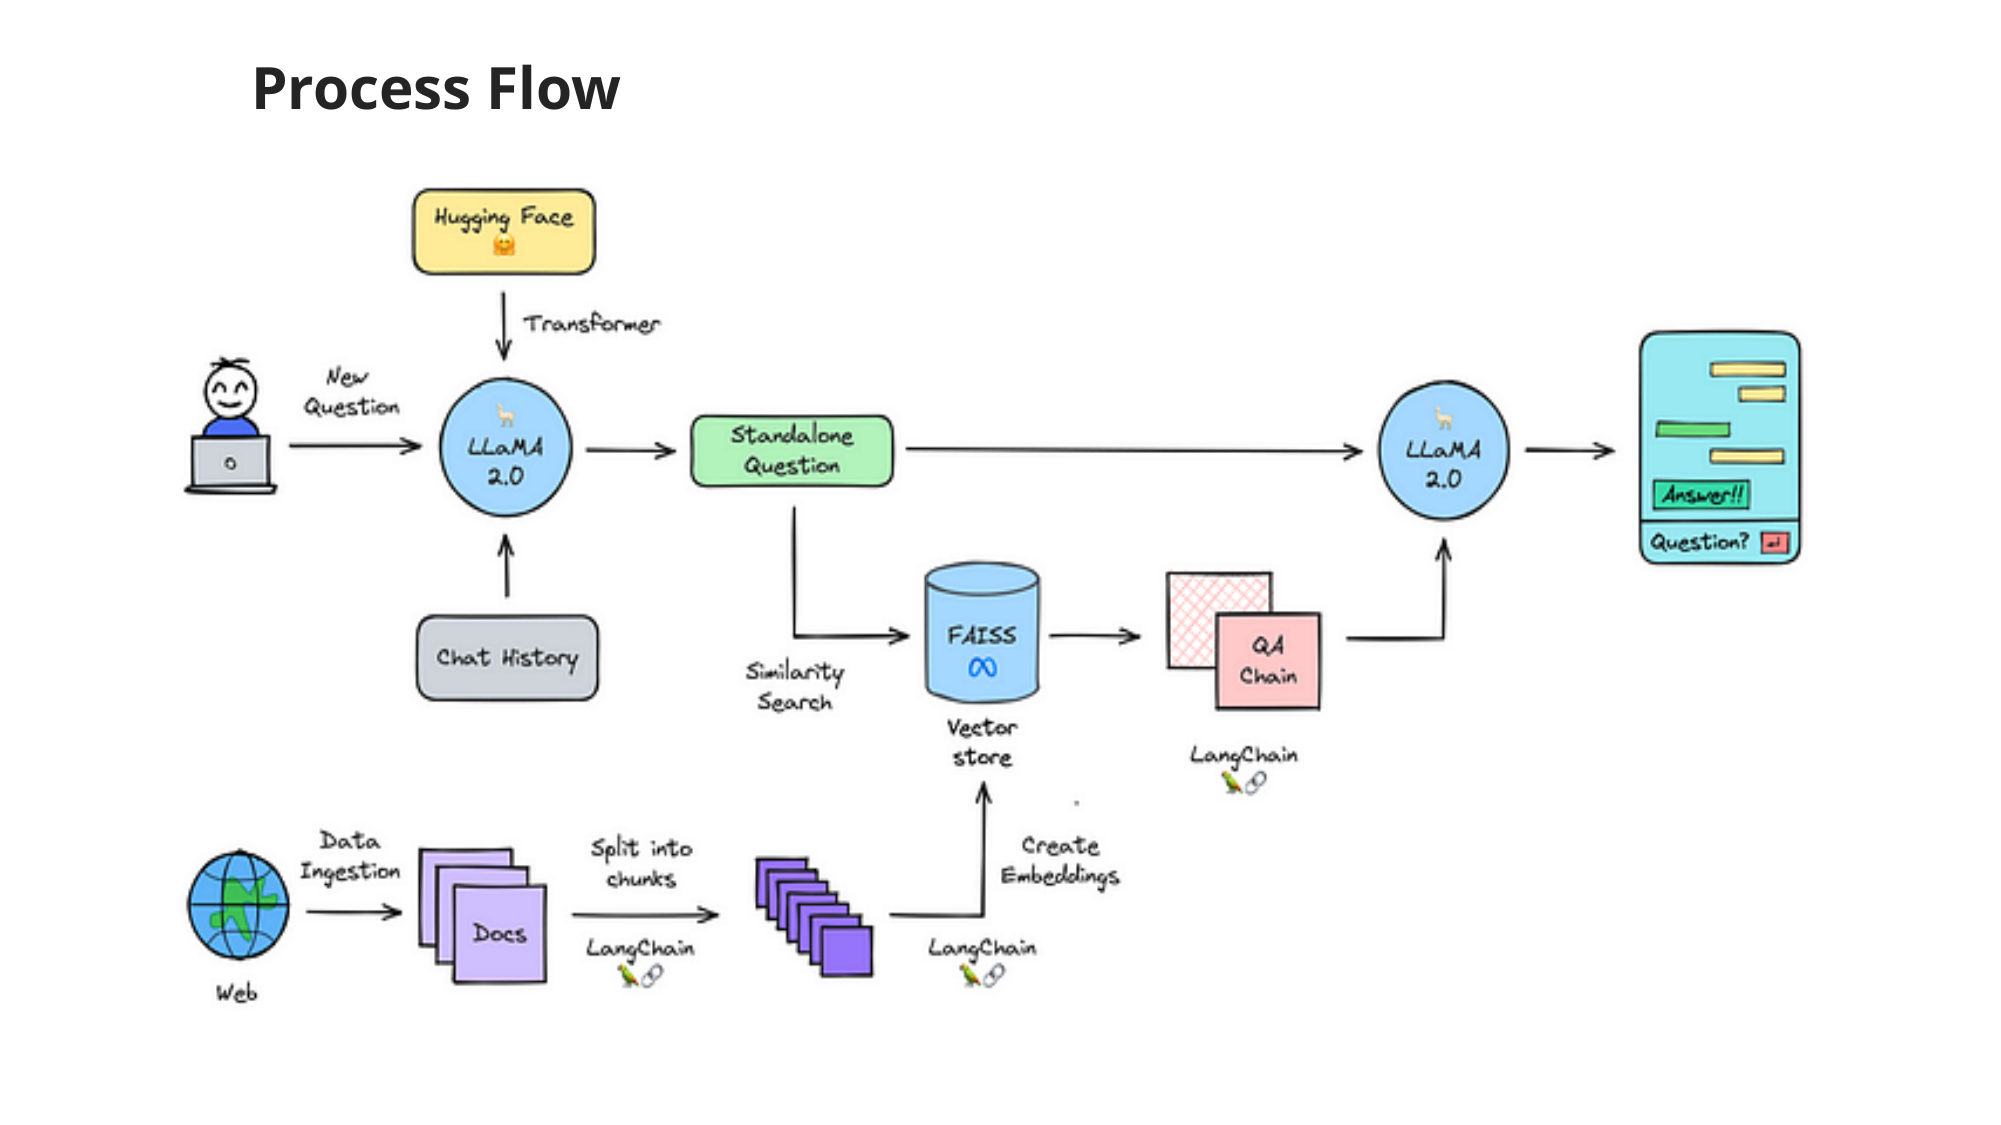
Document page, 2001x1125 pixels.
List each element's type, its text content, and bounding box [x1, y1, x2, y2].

text_box Process Flow [236, 43, 1237, 129]
picture [180, 184, 1820, 1021]
